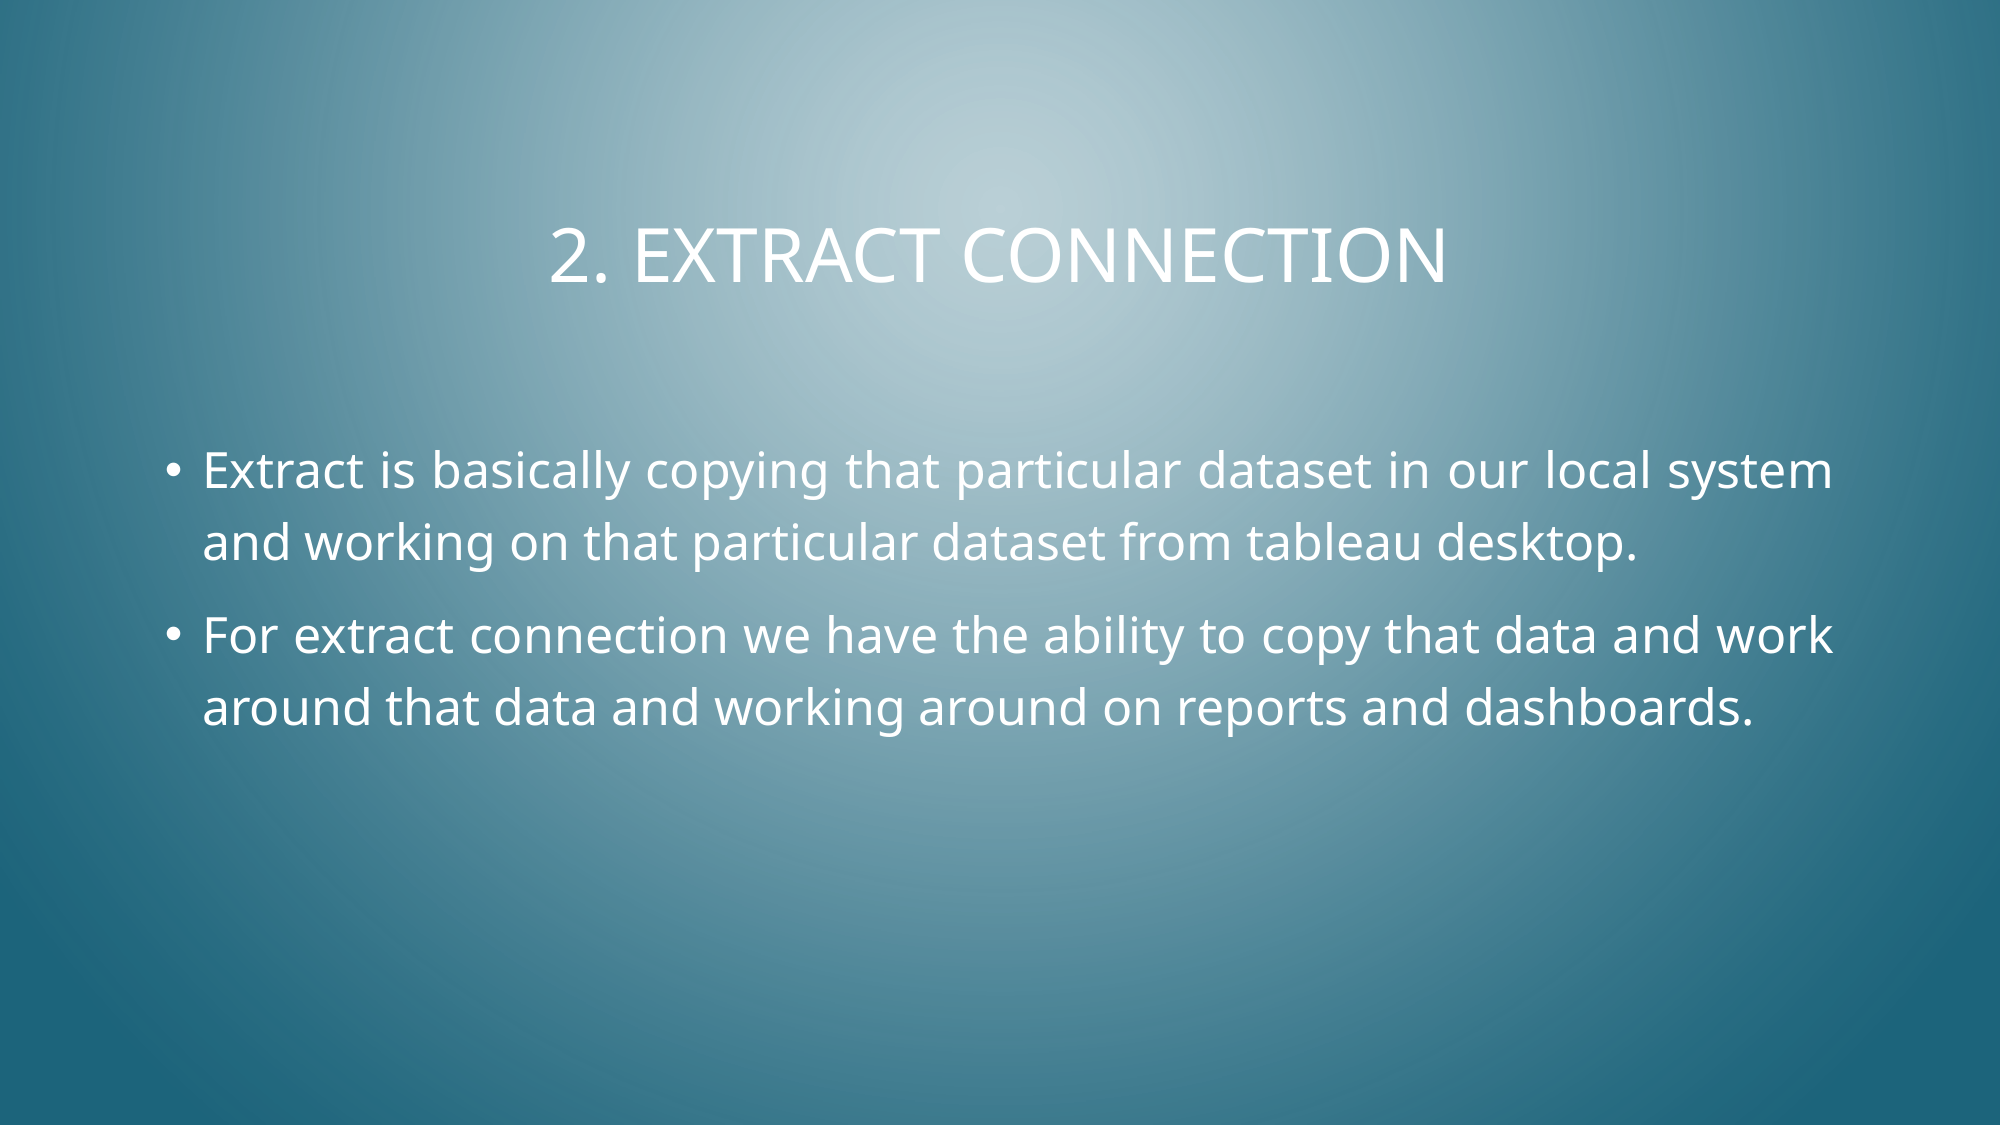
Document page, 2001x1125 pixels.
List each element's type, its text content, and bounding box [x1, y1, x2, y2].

list Extract is basically copying that particular dataset in our local system and working on that particular dataset from tableau desktop. For extract connection we have the ability to copy that data and work around that data and working around on reports and dashboards. [149, 419, 1851, 824]
picture [0, 0, 2000, 1125]
title 2. EXTRACT CONNECTION [149, 127, 1851, 390]
